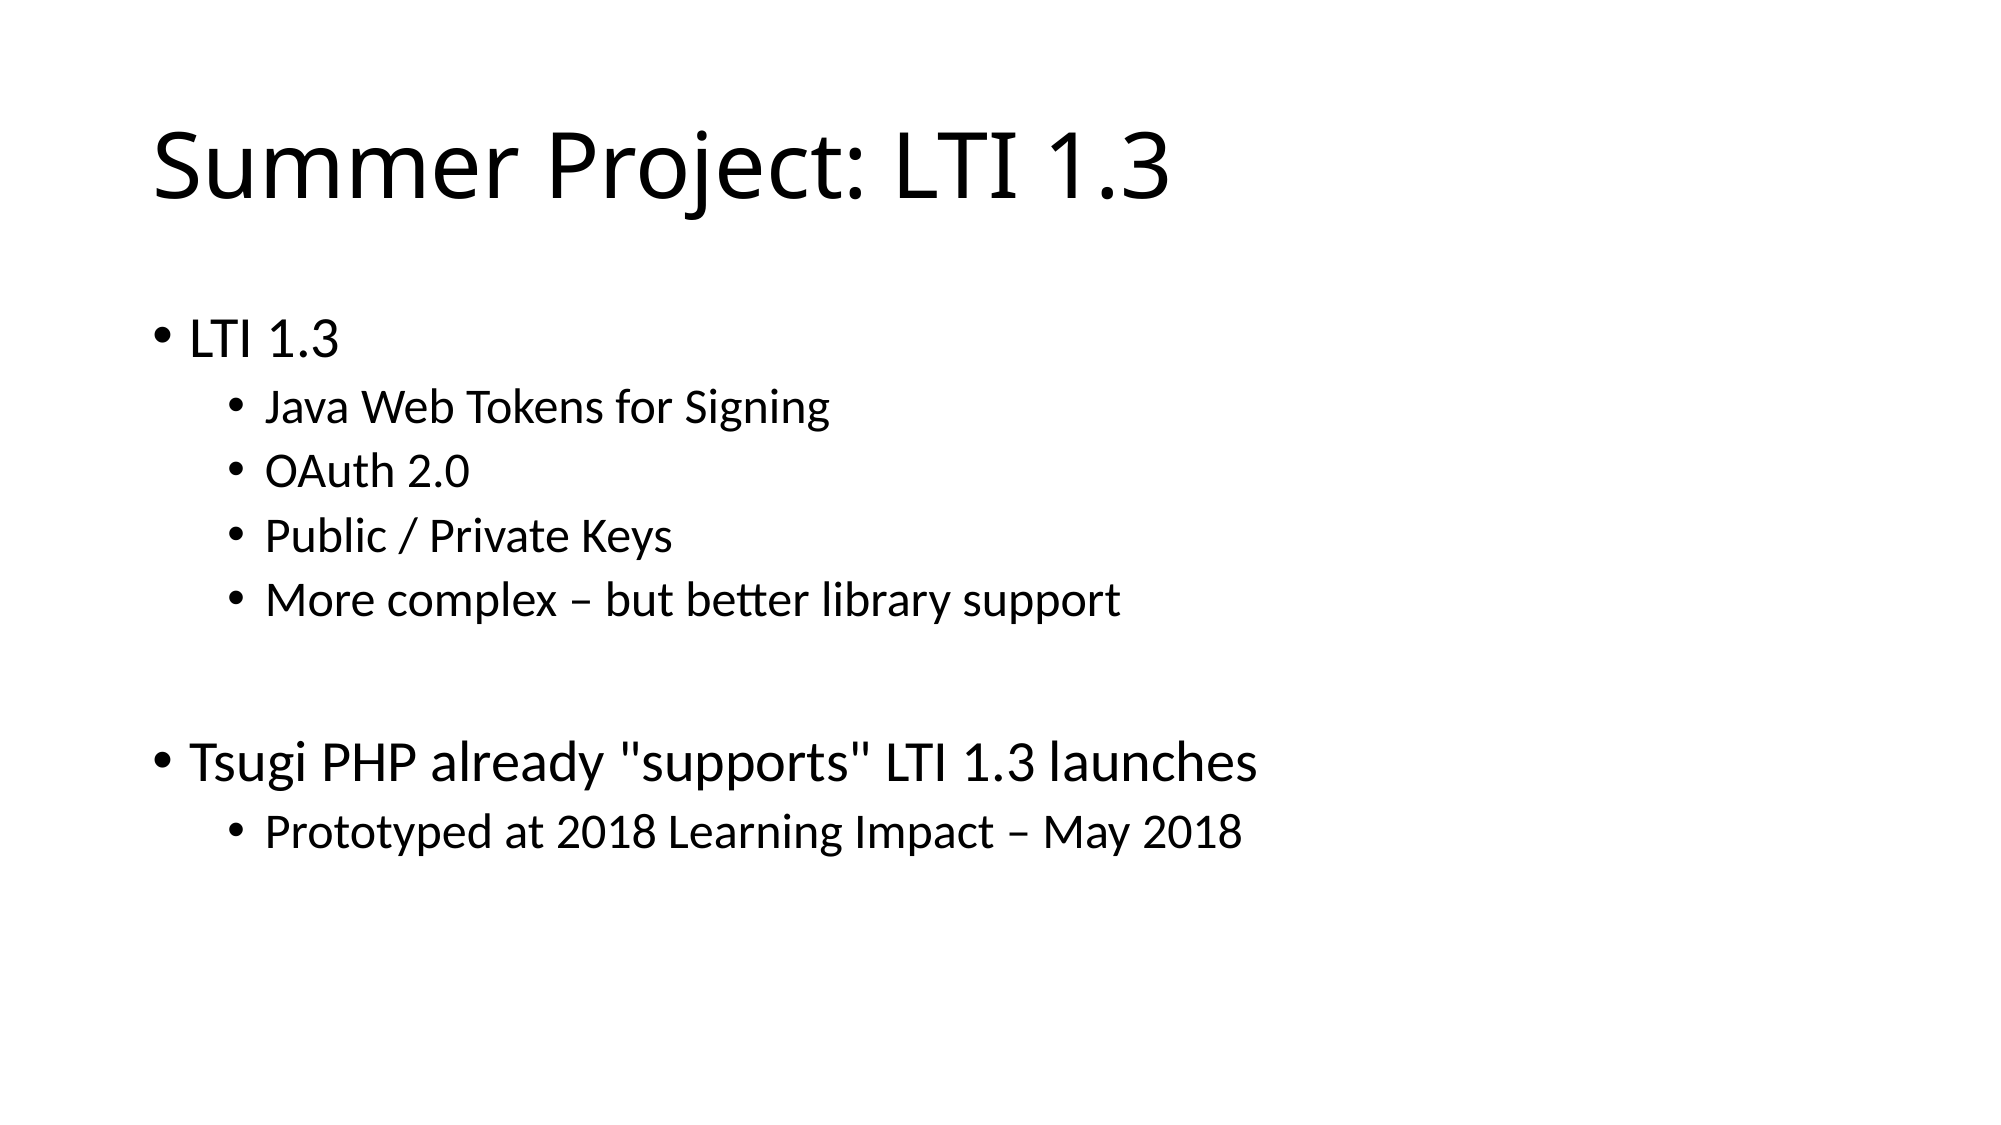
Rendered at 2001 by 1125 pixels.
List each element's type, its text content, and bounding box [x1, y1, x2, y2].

title Summer Project: LTI 1.3 [137, 59, 1863, 278]
list LTI 1.3 Java Web Tokens for Signing OAuth 2.0 Public / Private Keys More complex – but better library support Tsugi PHP already "supports" LTI 1.3 launches Prototyped at 2018 Learning Impact – May 2018 [137, 299, 1863, 1014]
